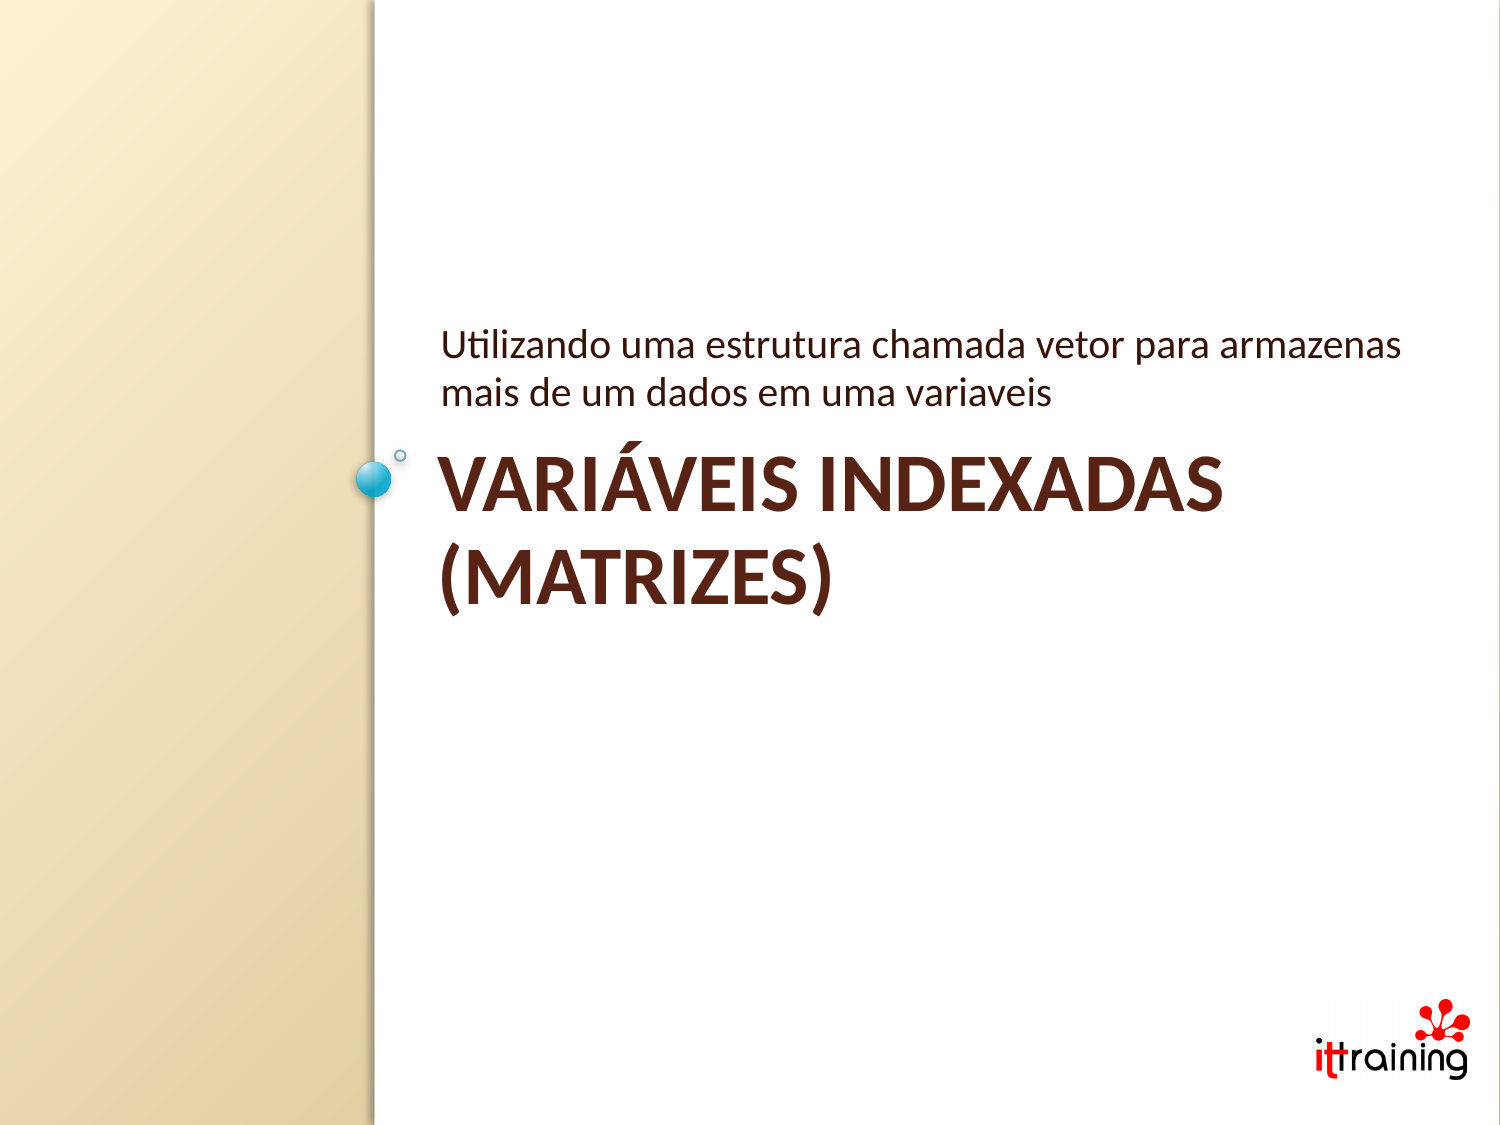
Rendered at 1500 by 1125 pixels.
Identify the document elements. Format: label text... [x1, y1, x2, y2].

picture [1316, 999, 1470, 1080]
list Utilizando uma estrutura chamada vetor para armazenas mais de um dados em uma variaveis [422, 174, 1473, 423]
title Variáveis indexadas (Matrizes) [422, 426, 1473, 802]
